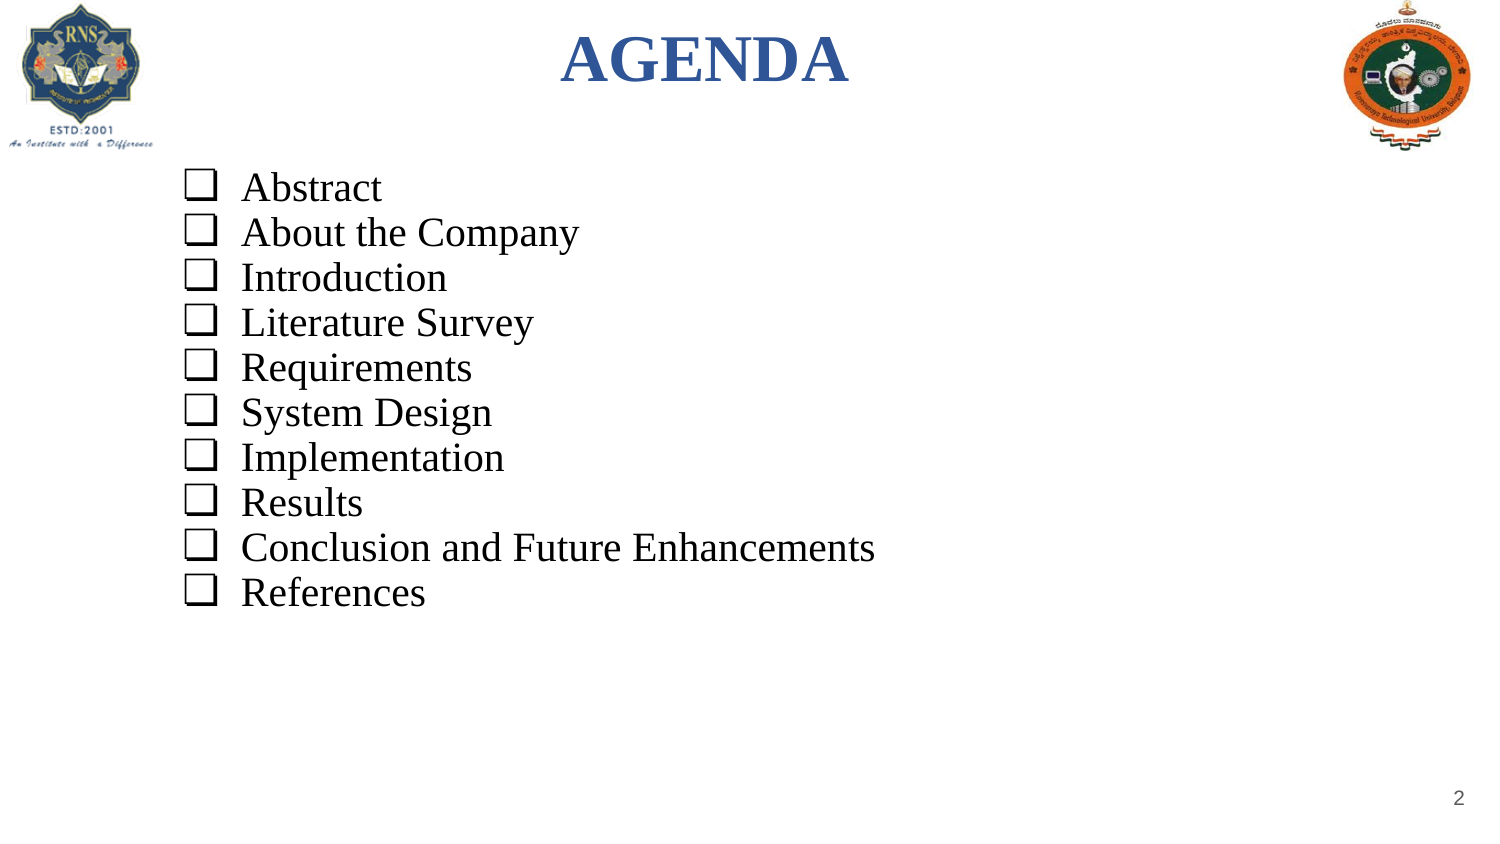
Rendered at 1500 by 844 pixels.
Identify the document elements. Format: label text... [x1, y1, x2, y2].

picture [9, 0, 155, 151]
picture [1315, 0, 1500, 151]
slide_number 2 [1389, 764, 1480, 830]
text_box AGENDA [491, 0, 976, 110]
text_box Abstract About the Company Introduction Literature Survey Requirements System Design Implementation Results Conclusion and Future Enhancements References [150, 150, 1317, 722]
